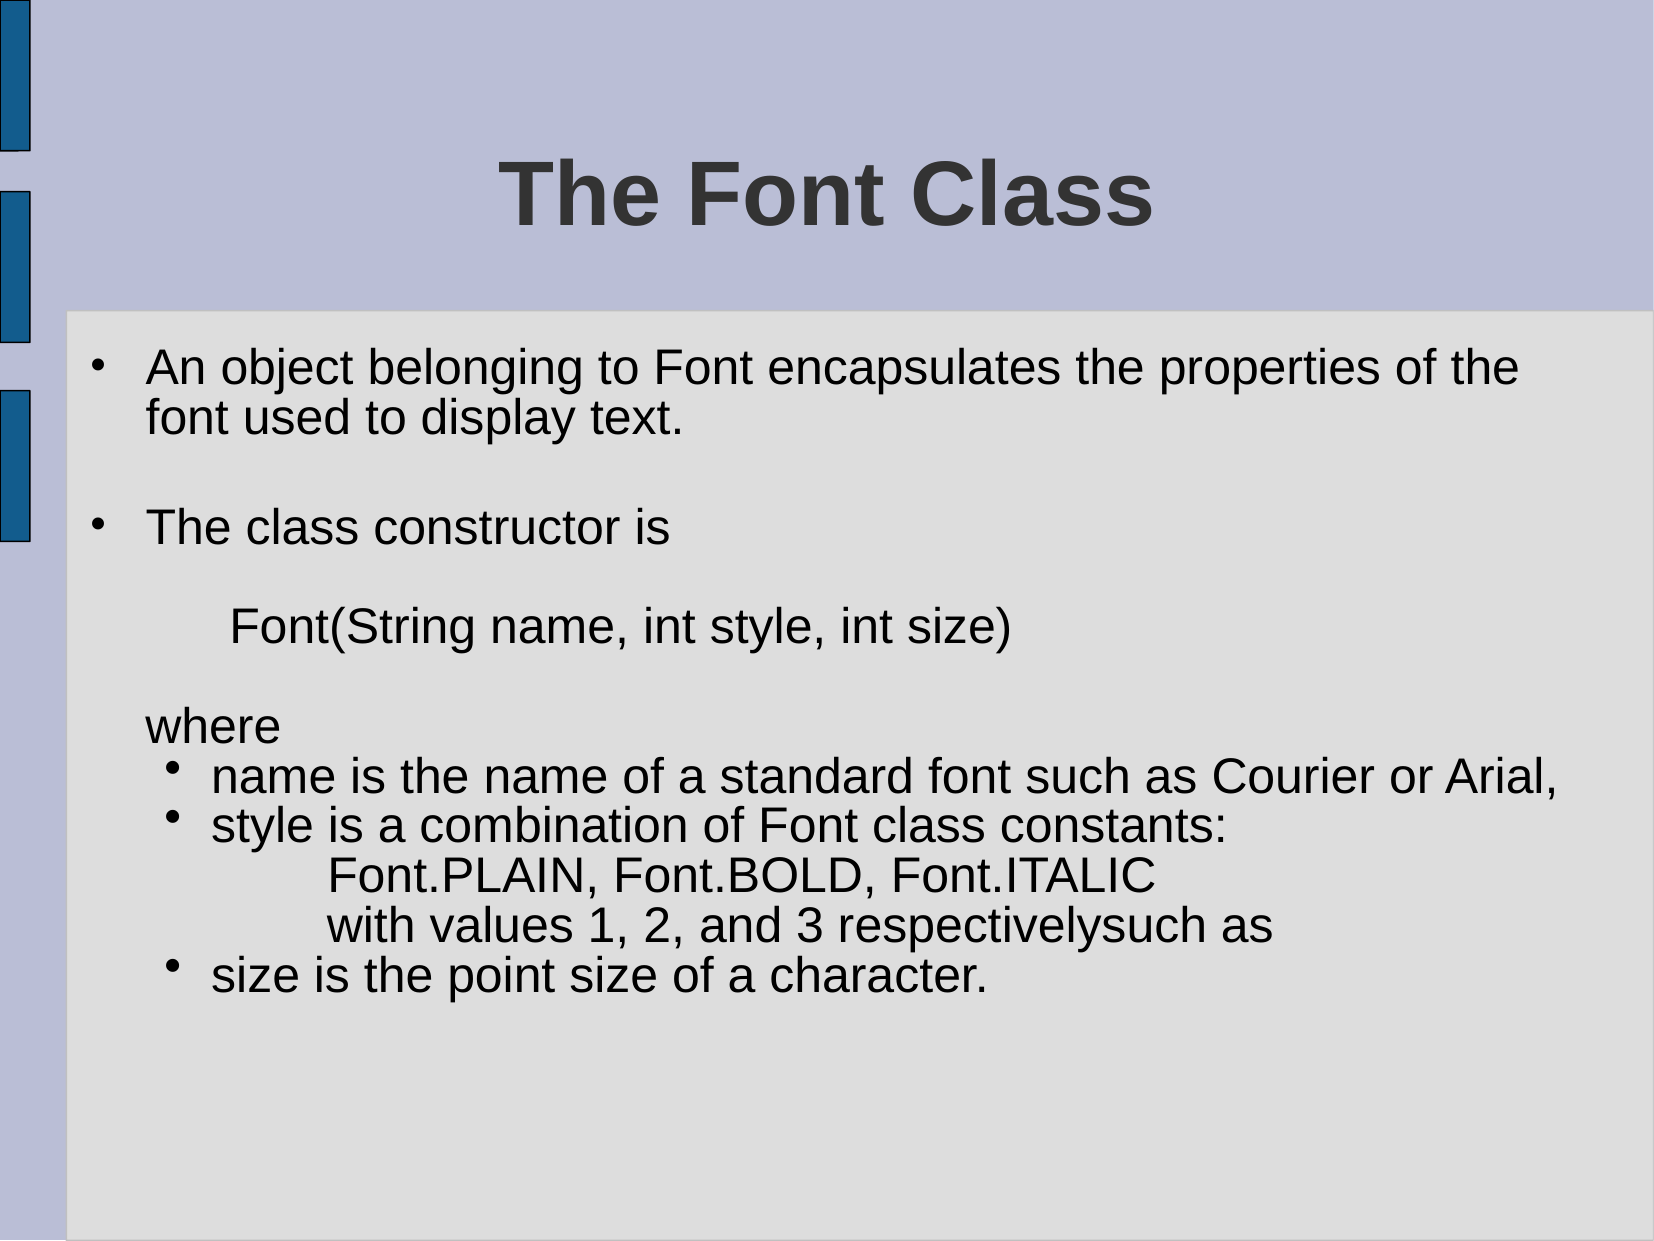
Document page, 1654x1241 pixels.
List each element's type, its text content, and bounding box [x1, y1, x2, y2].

title The Font Class [121, 90, 1534, 299]
list An object belonging to Font encapsulates the properties of the font used to display text. The class constructor is Font(String name, int style, int size) where name is the name of a standard font such as Courier or Arial, style is a combination of Font class constants: Font.PLAIN, Font.BOLD, Font.ITALIC with values 1, 2, and 3 respectivelysuch as size is the point size of a character. [89, 344, 1590, 1126]
